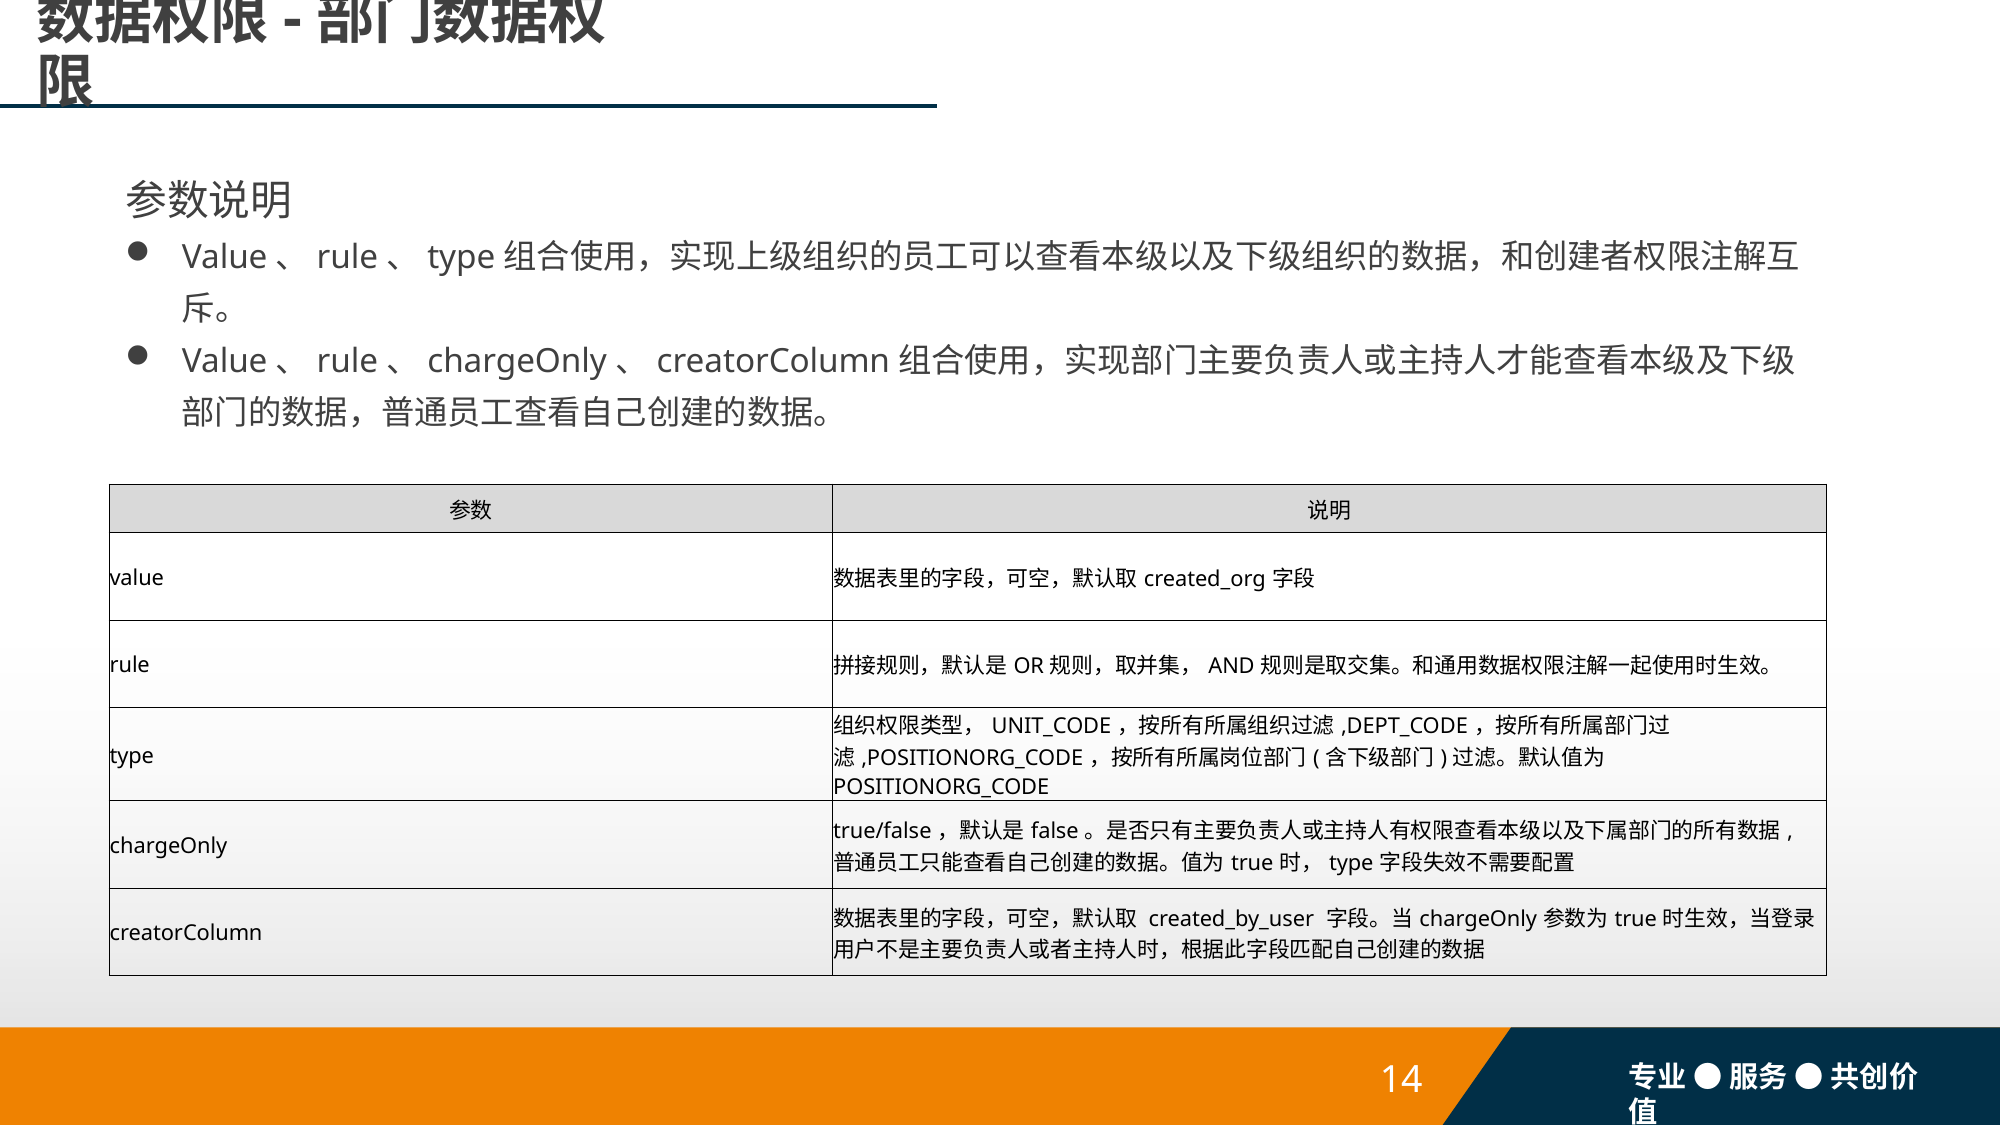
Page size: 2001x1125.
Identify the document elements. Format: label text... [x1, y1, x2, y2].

table_cell 拼接规则，默认是OR规则，取并集，AND规则是取交集。和通用数据权限注解一起使用时生效。 [833, 621, 1826, 707]
table_cell 数据表里的字段，可空，默认取 created_by_user 字段。当chargeOnly参数为true时生效，当登录用户不是主要负责人或者主持人时，根据此字段匹配自己创建的数据 [833, 889, 1826, 975]
table_cell true/false，默认是false。是否只有主要负责人或主持人有权限查看本级以及下属部门的所有数据, 普通员工只能查看自己创建的数据。值为true时，type字段失效不需要配置 [833, 801, 1826, 888]
table_cell creatorColumn [110, 889, 832, 975]
subtitle 参数说明 Value、rule、type组合使用，实现上级组织的员工可以查看本级以及下级组织的数据，和创建者权限注解互斥。 Value、rule、chargeOnly、creatorColumn组合使用，实现部门主要负责人或主持人才能查看本级及下级部门的数据，普通员工查看自己创建的数据。 [110, 151, 1827, 484]
table_cell type [110, 708, 832, 800]
table_cell 数据表里的字段，可空，默认取created_org字段 [833, 533, 1826, 620]
table_cell value [110, 533, 832, 620]
table_cell 组织权限类型，UNIT_CODE，按所有所属组织过滤,DEPT_CODE，按所有所属部门过滤,POSITIONORG_CODE，按所有所属岗位部门(含下级部门)过滤。默认值为POSITIONORG_CODE [833, 708, 1826, 800]
table_cell chargeOnly [110, 801, 832, 888]
title 数据权限-部门数据权限 [23, 13, 661, 90]
table_cell rule [110, 621, 832, 707]
table_header 说明 [833, 485, 1826, 532]
table_header 参数 [110, 485, 832, 532]
